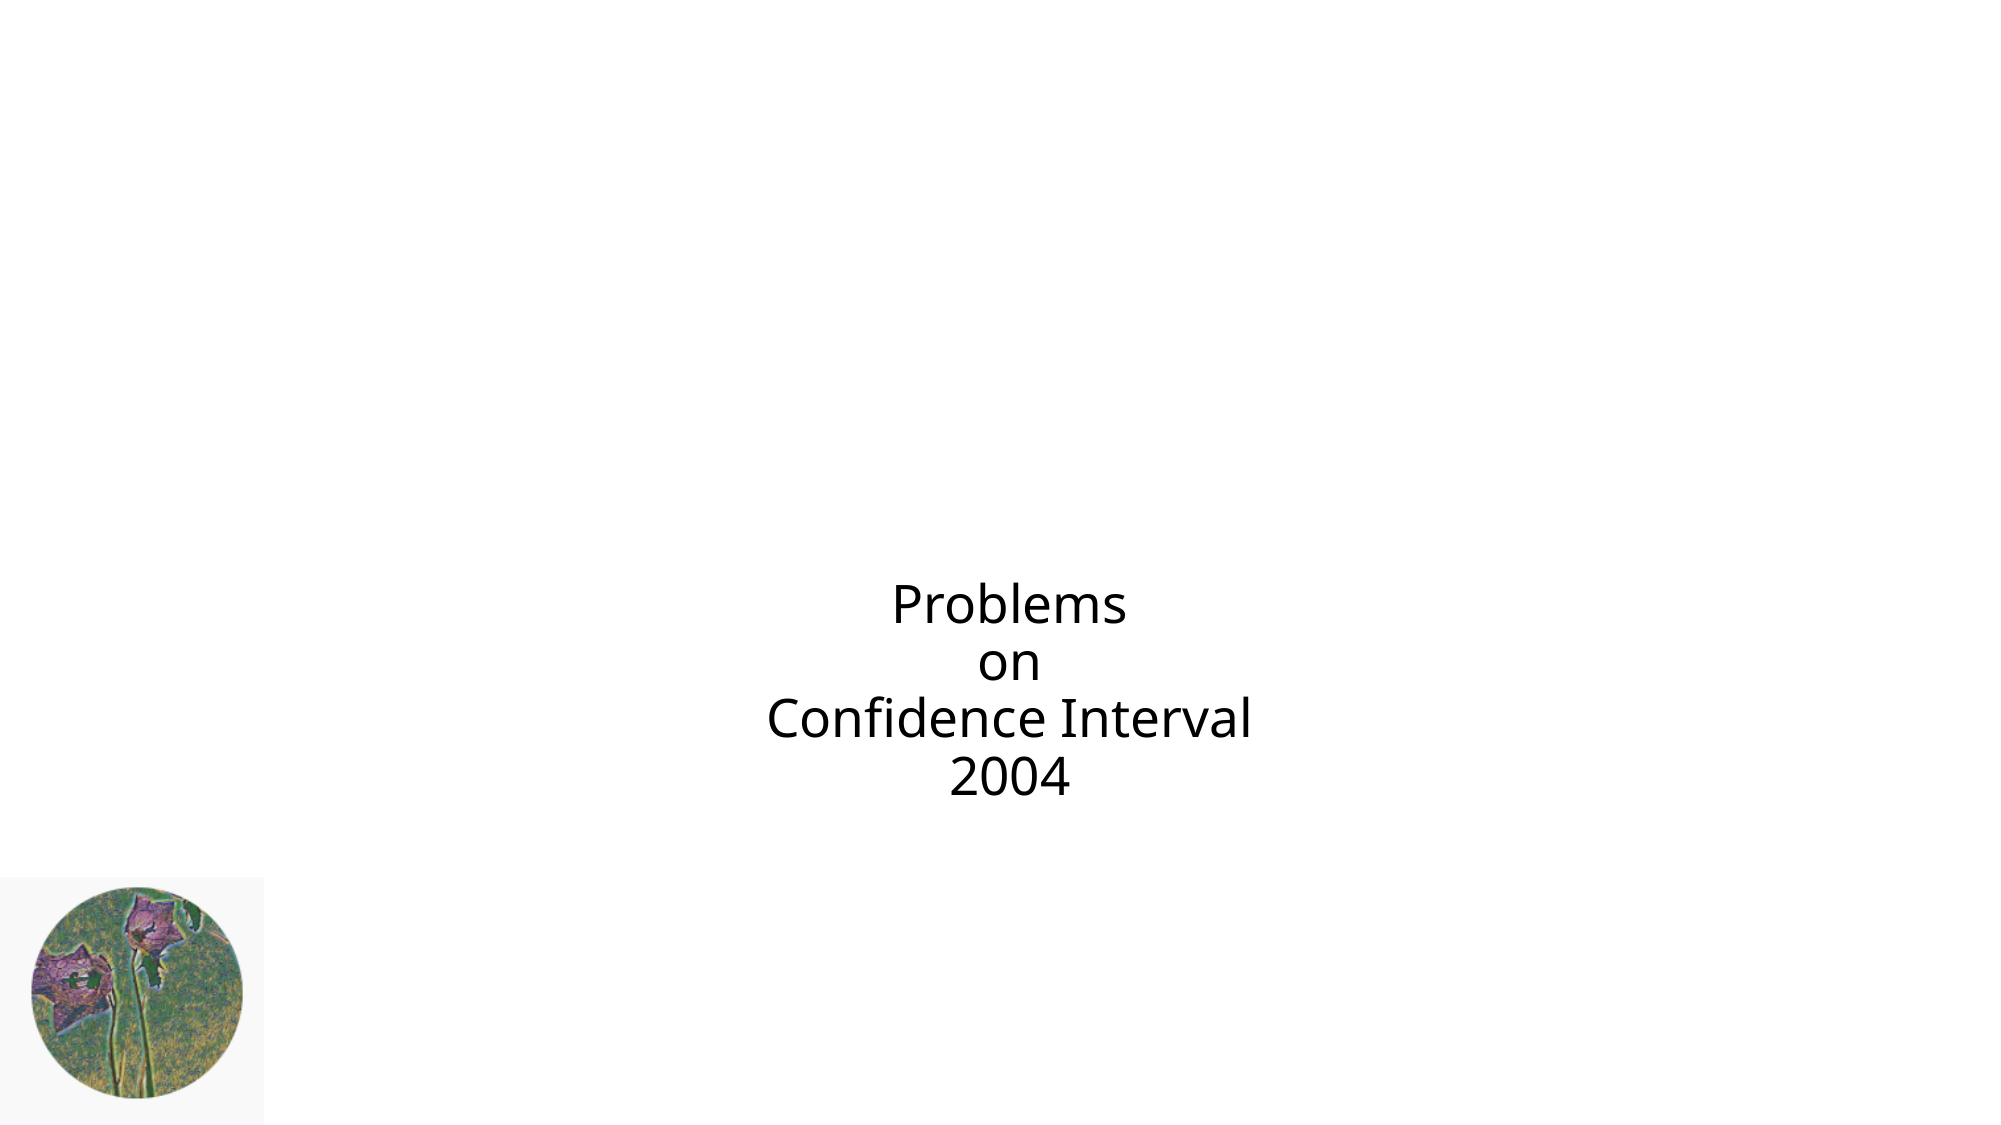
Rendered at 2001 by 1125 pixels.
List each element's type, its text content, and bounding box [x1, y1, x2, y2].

picture [0, 877, 264, 1125]
title Problems on Confidence Interval 2004 [143, 184, 1877, 878]
